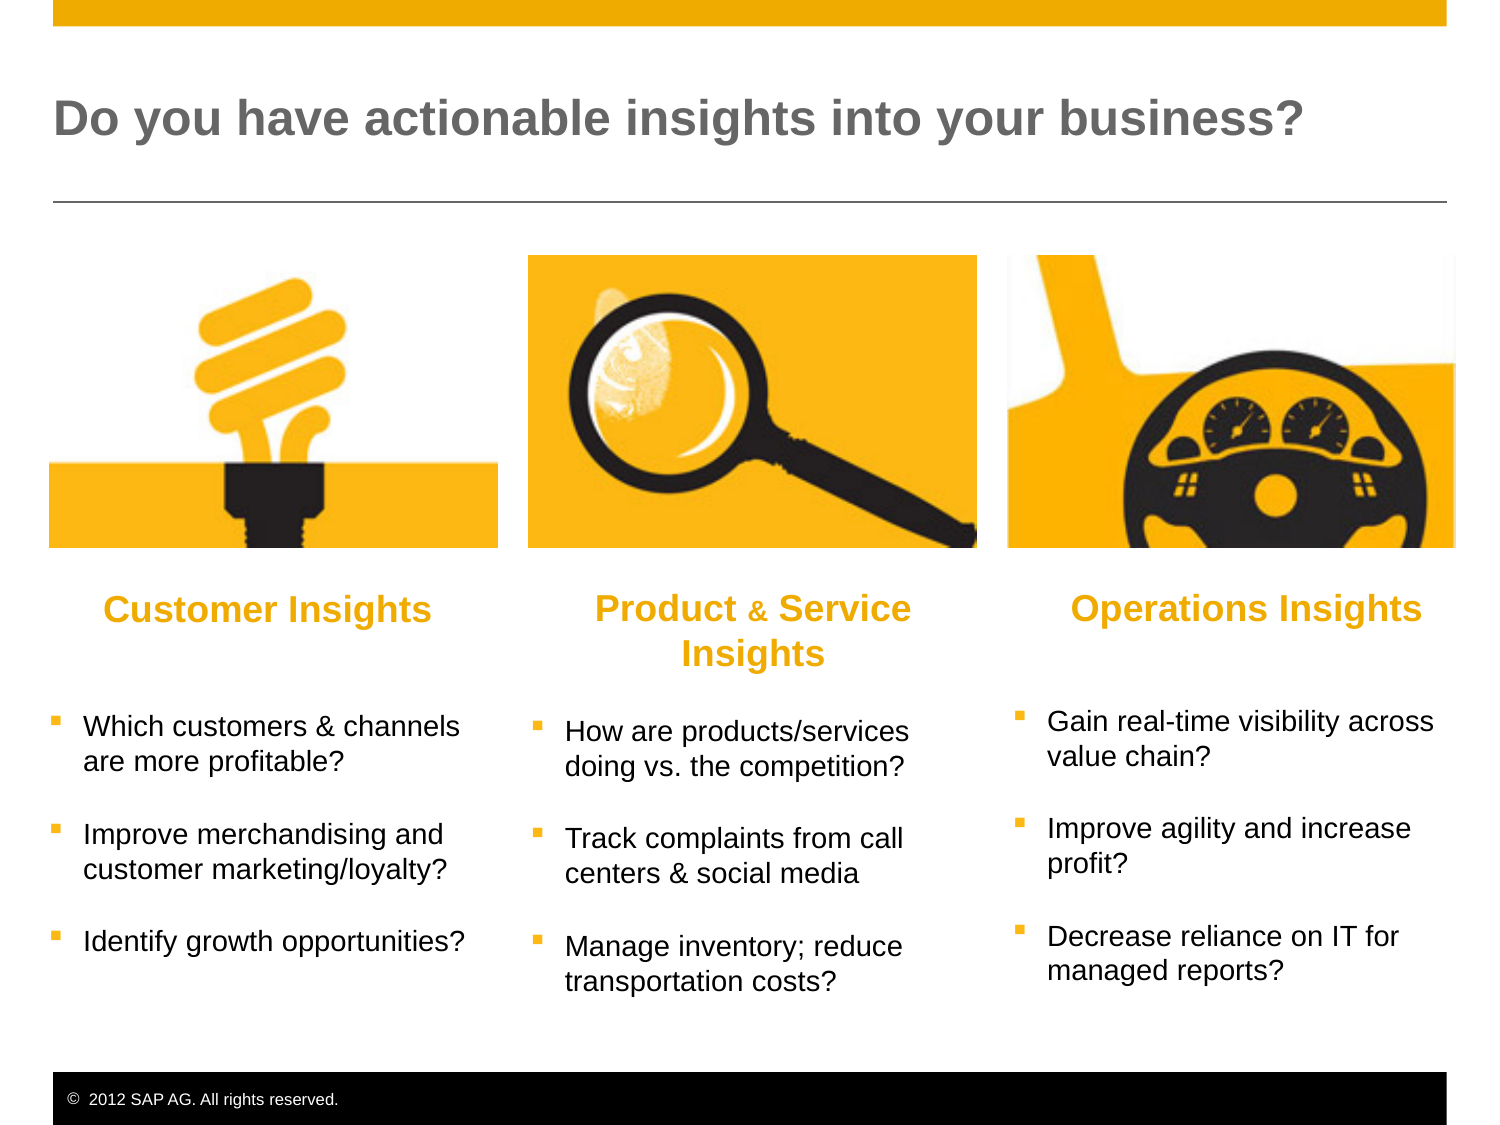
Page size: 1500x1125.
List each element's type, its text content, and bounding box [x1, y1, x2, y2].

title Do you have actionable insights into your business? [53, 53, 1447, 178]
list Operations Insights Gain real-time visibility across value chain? Improve agility and increase profit? Decrease reliance on IT for managed reports? [1012, 584, 1481, 988]
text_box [49, 255, 1457, 548]
text_box Customer Insights Which customers & channels are more profitable? Improve merchandising and customer marketing/loyalty? Identify growth opportunities? [48, 585, 487, 1025]
text_box Product & Service Insights How are products/services doing vs. the competition? Track complaints from call centers & social media Manage inventory; reduce transportation costs? [530, 584, 977, 997]
